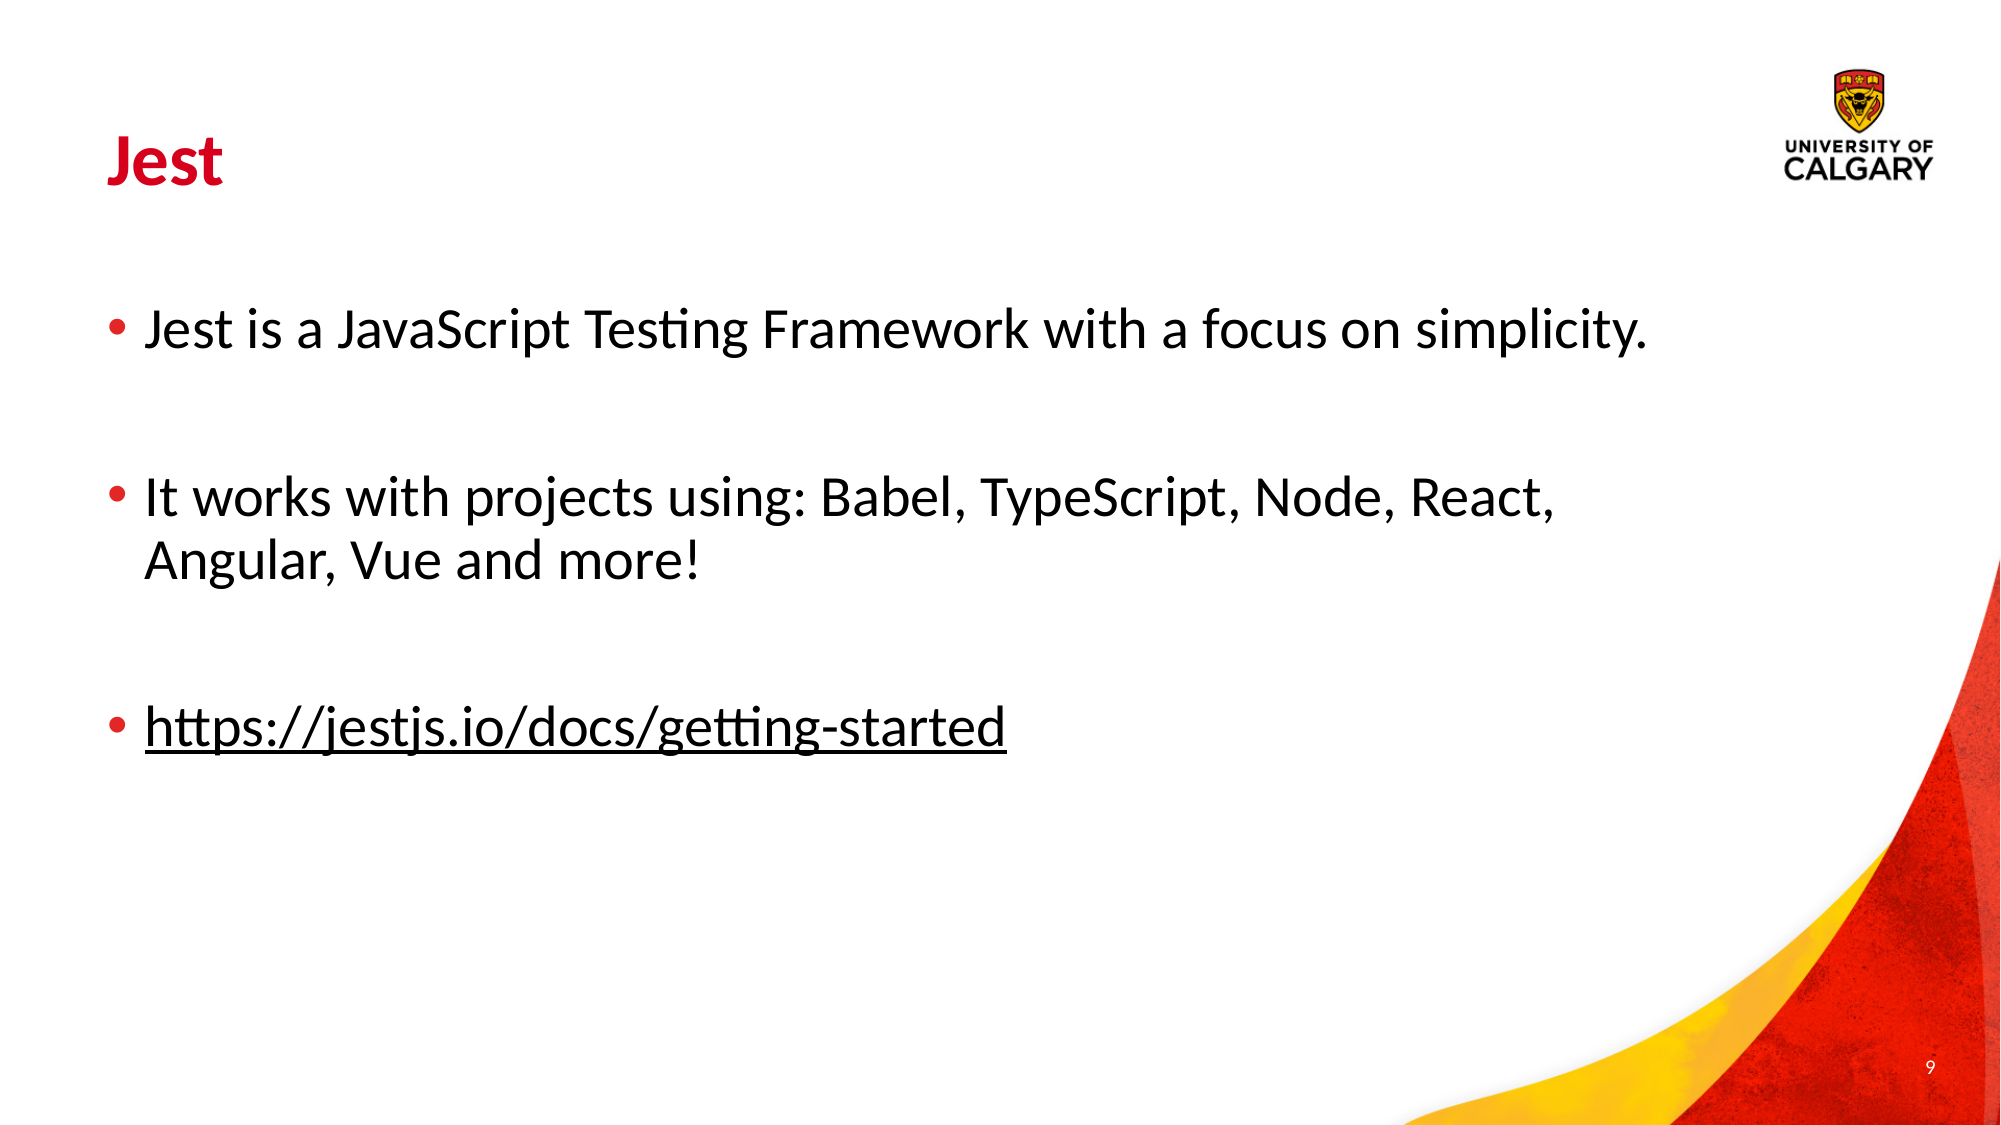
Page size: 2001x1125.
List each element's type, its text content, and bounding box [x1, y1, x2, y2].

slide_number 9 [1500, 1046, 1951, 1107]
title Jest [92, 76, 1688, 246]
picture [0, 0, 2001, 1125]
list Jest is a JavaScript Testing Framework with a focus on simplicity. It works with projects using: Babel, TypeScript, Node, React, Angular, Vue and more! https://jestjs.io/docs/getting-started [92, 290, 1688, 966]
